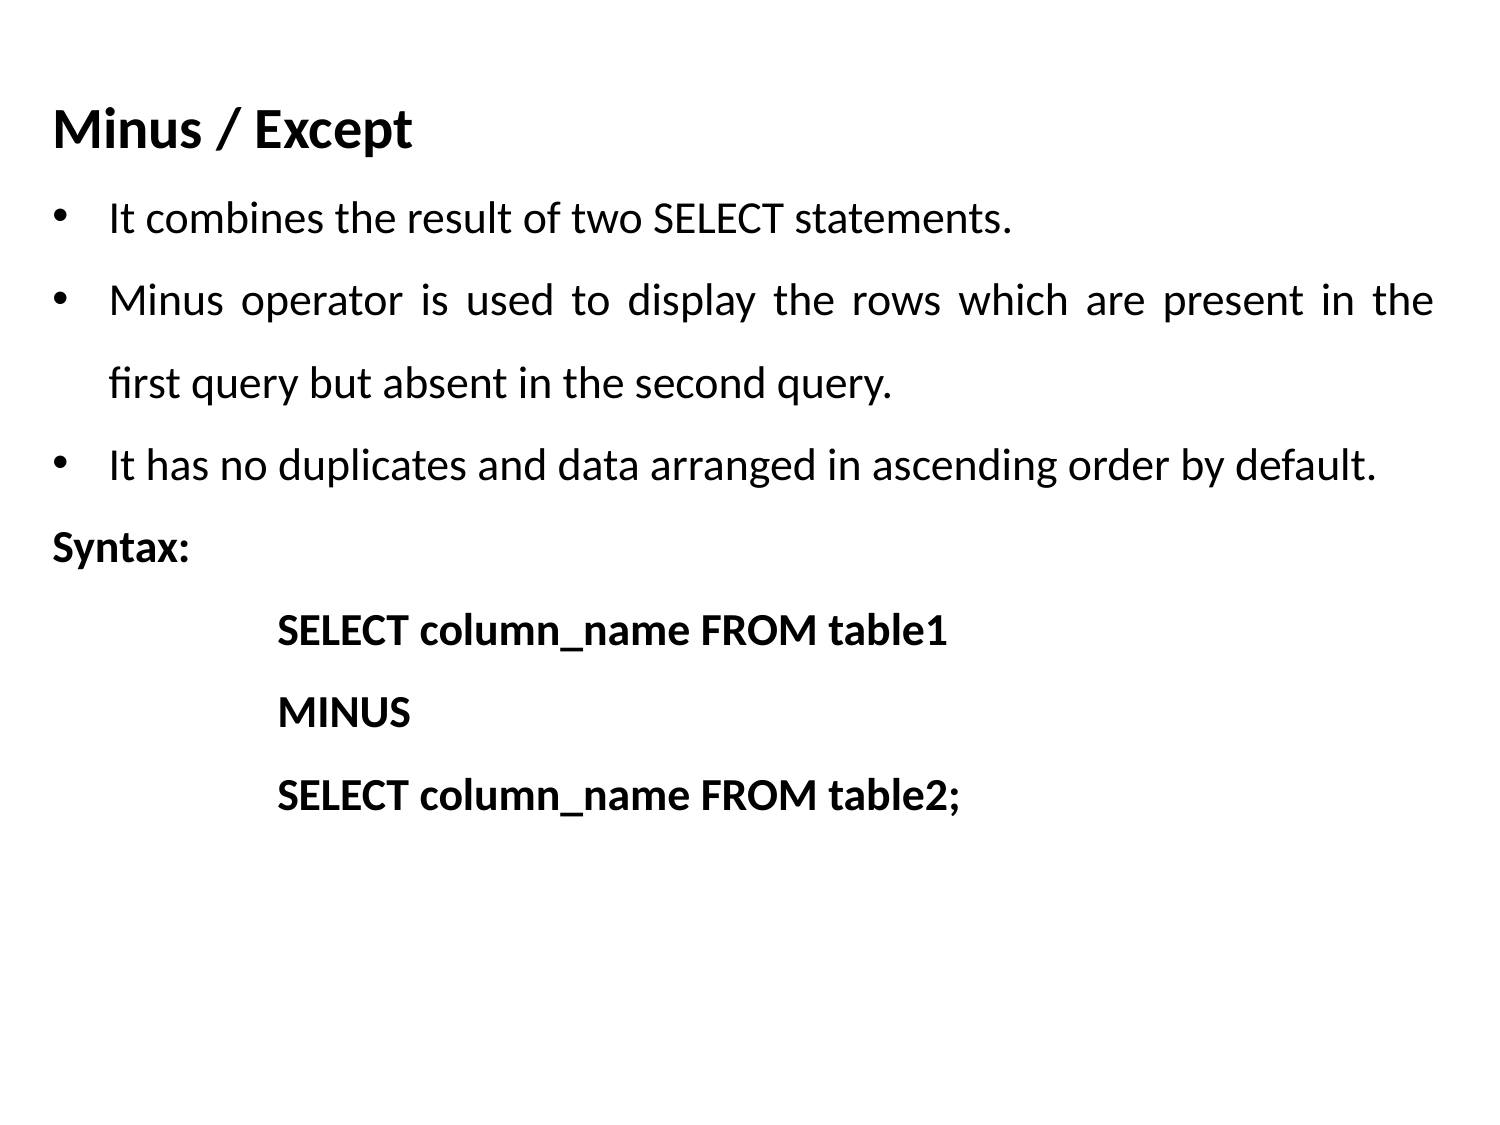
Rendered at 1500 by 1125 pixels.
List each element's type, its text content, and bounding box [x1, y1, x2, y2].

text_box Minus / Except It combines the result of two SELECT statements. Minus operator is used to display the rows which are present in the first query but absent in the second query. It has no duplicates and data arranged in ascending order by default. Syntax: SELECT column_name FROM table1 MINUS SELECT column_name FROM table2; [37, 47, 1450, 827]
